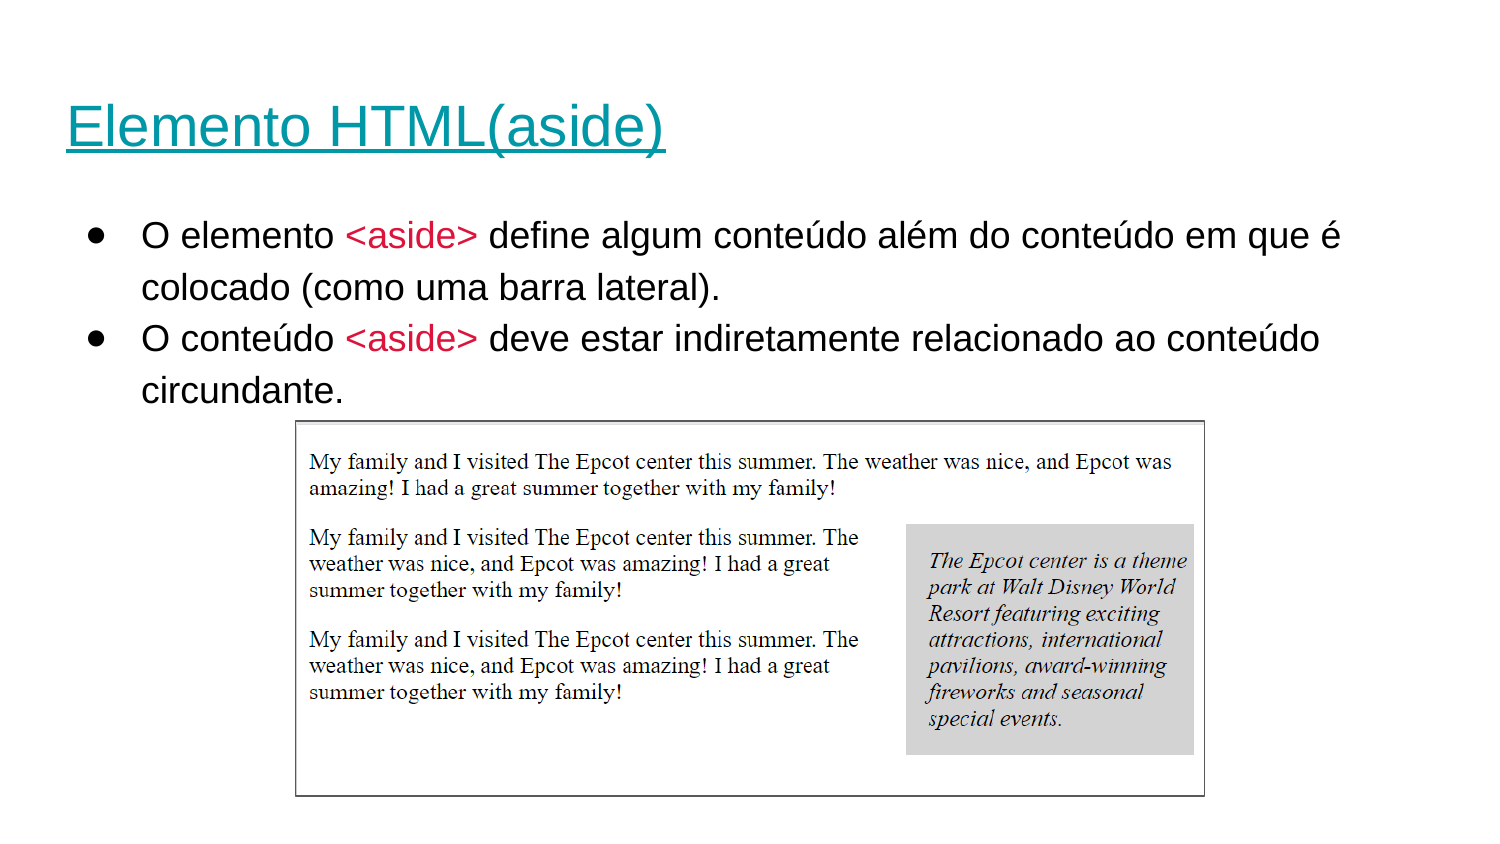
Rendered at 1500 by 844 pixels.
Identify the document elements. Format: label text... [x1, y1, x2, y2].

picture [295, 421, 1205, 796]
list O elemento <aside> define algum conteúdo além do conteúdo em que é colocado (como uma barra lateral). O conteúdo <aside> deve estar indiretamente relacionado ao conteúdo circundante. [51, 189, 1449, 750]
title Elemento HTML(aside) [51, 72, 1449, 167]
